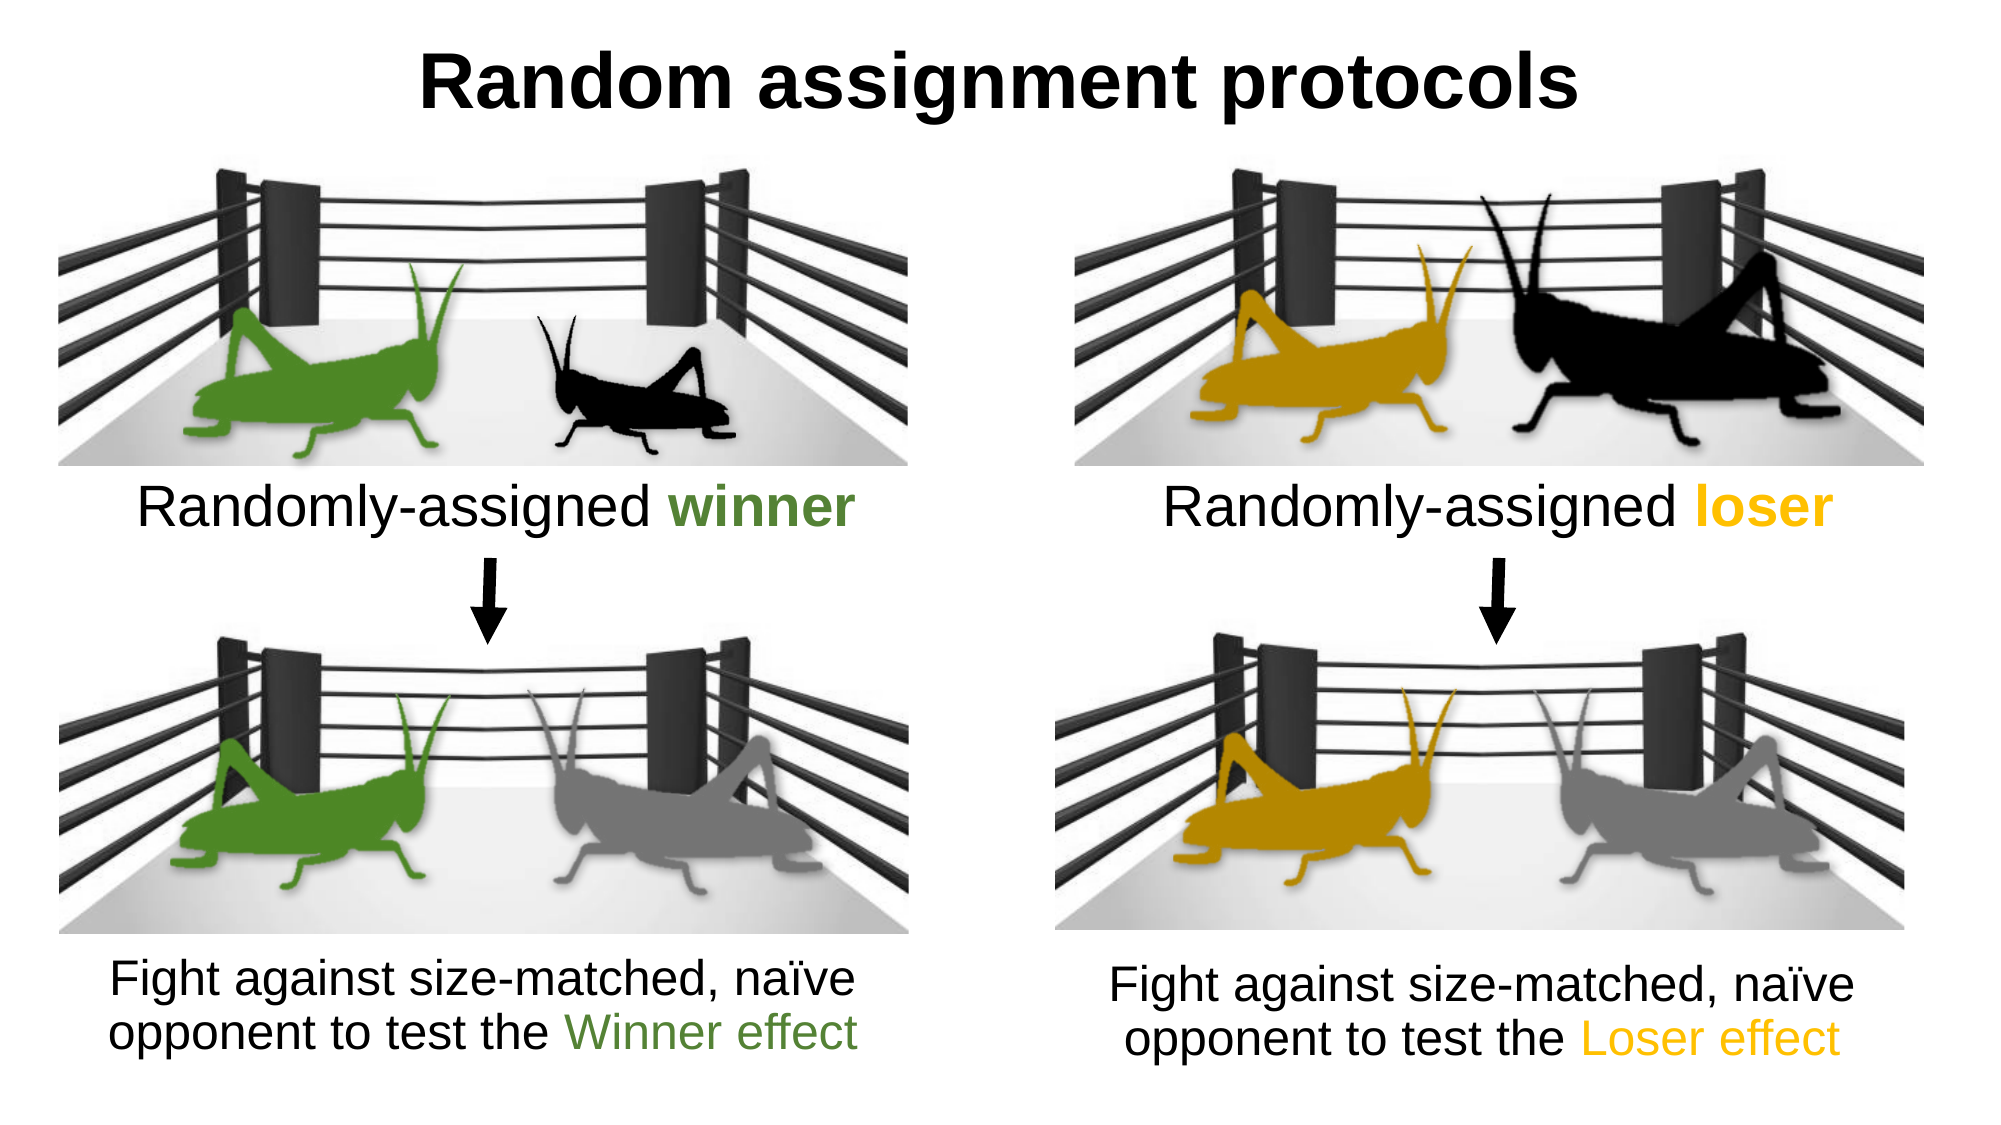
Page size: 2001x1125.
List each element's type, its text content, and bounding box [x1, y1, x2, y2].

text_box Random assignment protocols [389, 32, 1611, 138]
text_box Fight against size-matched, naïve opponent to test the Winner effect [75, 944, 891, 1050]
picture [58, 132, 908, 502]
text_box Randomly-assigned loser [1026, 469, 1970, 574]
picture [1054, 596, 1905, 941]
picture [1074, 132, 1924, 502]
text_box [1496, 557, 1500, 645]
text_box Randomly-assigned winner [24, 469, 968, 574]
text_box Fight against size-matched, naïve opponent to test the Loser effect [1074, 950, 1890, 1056]
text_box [487, 557, 491, 645]
picture [59, 601, 909, 941]
